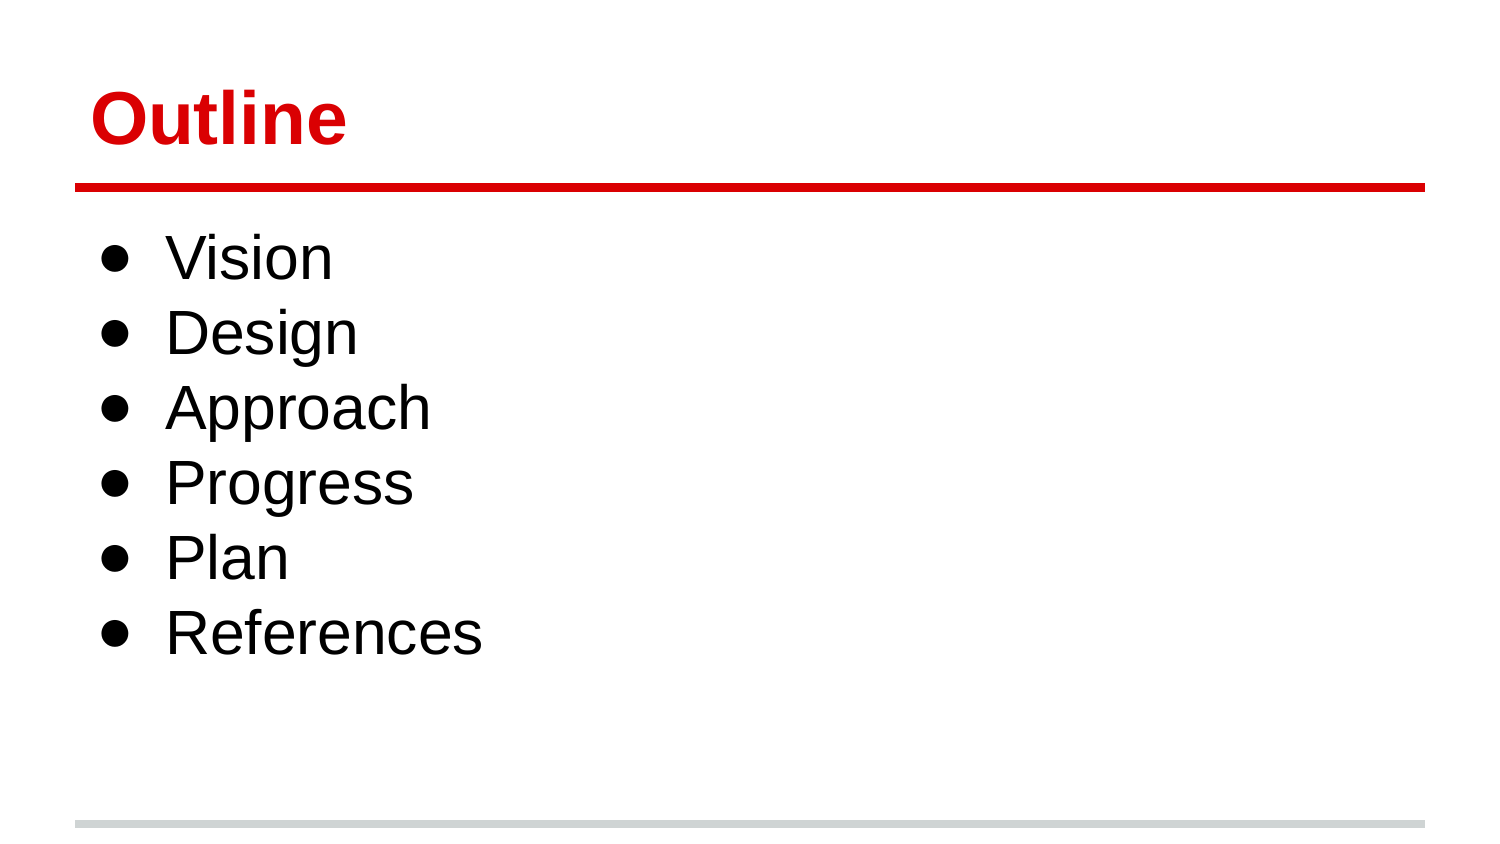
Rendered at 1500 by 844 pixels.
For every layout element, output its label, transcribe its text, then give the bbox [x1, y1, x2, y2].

title Outline [75, 33, 1425, 175]
list Vision Design Approach Progress Plan References [75, 202, 707, 814]
